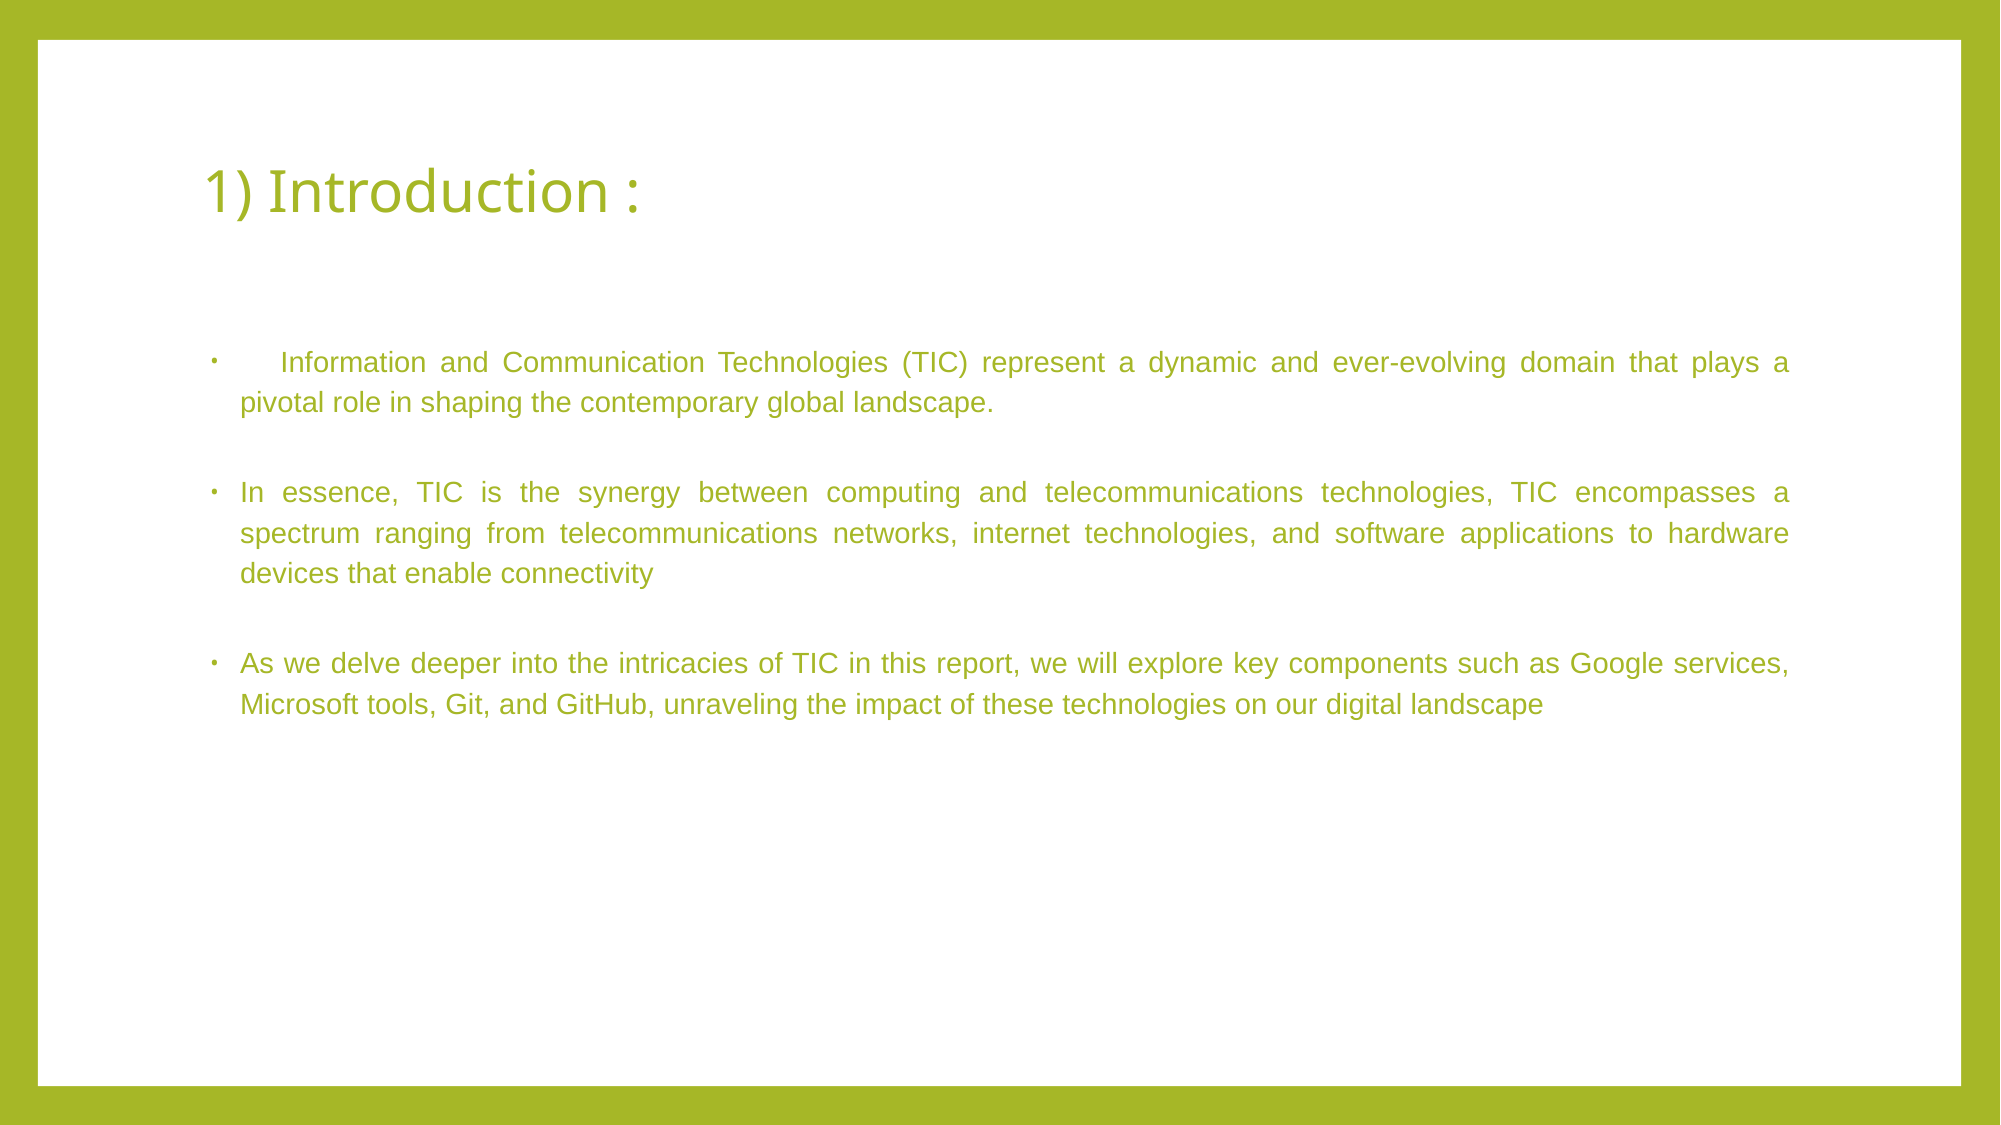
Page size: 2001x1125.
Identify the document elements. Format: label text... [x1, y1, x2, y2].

list Information and Communication Technologies (TIC) represent a dynamic and ever-evolving domain that plays a pivotal role in shaping the contemporary global landscape. In essence, TIC is the synergy between computing and telecommunications technologies, TIC encompasses a spectrum ranging from telecommunications networks, internet technologies, and software applications to hardware devices that enable connectivity As we delve deeper into the intricacies of TIC in this report, we will explore key components such as Google services, Microsoft tools, Git, and GitHub, unraveling the impact of these technologies on our digital landscape [187, 330, 1808, 805]
title 1) Introduction : [187, 99, 1808, 287]
